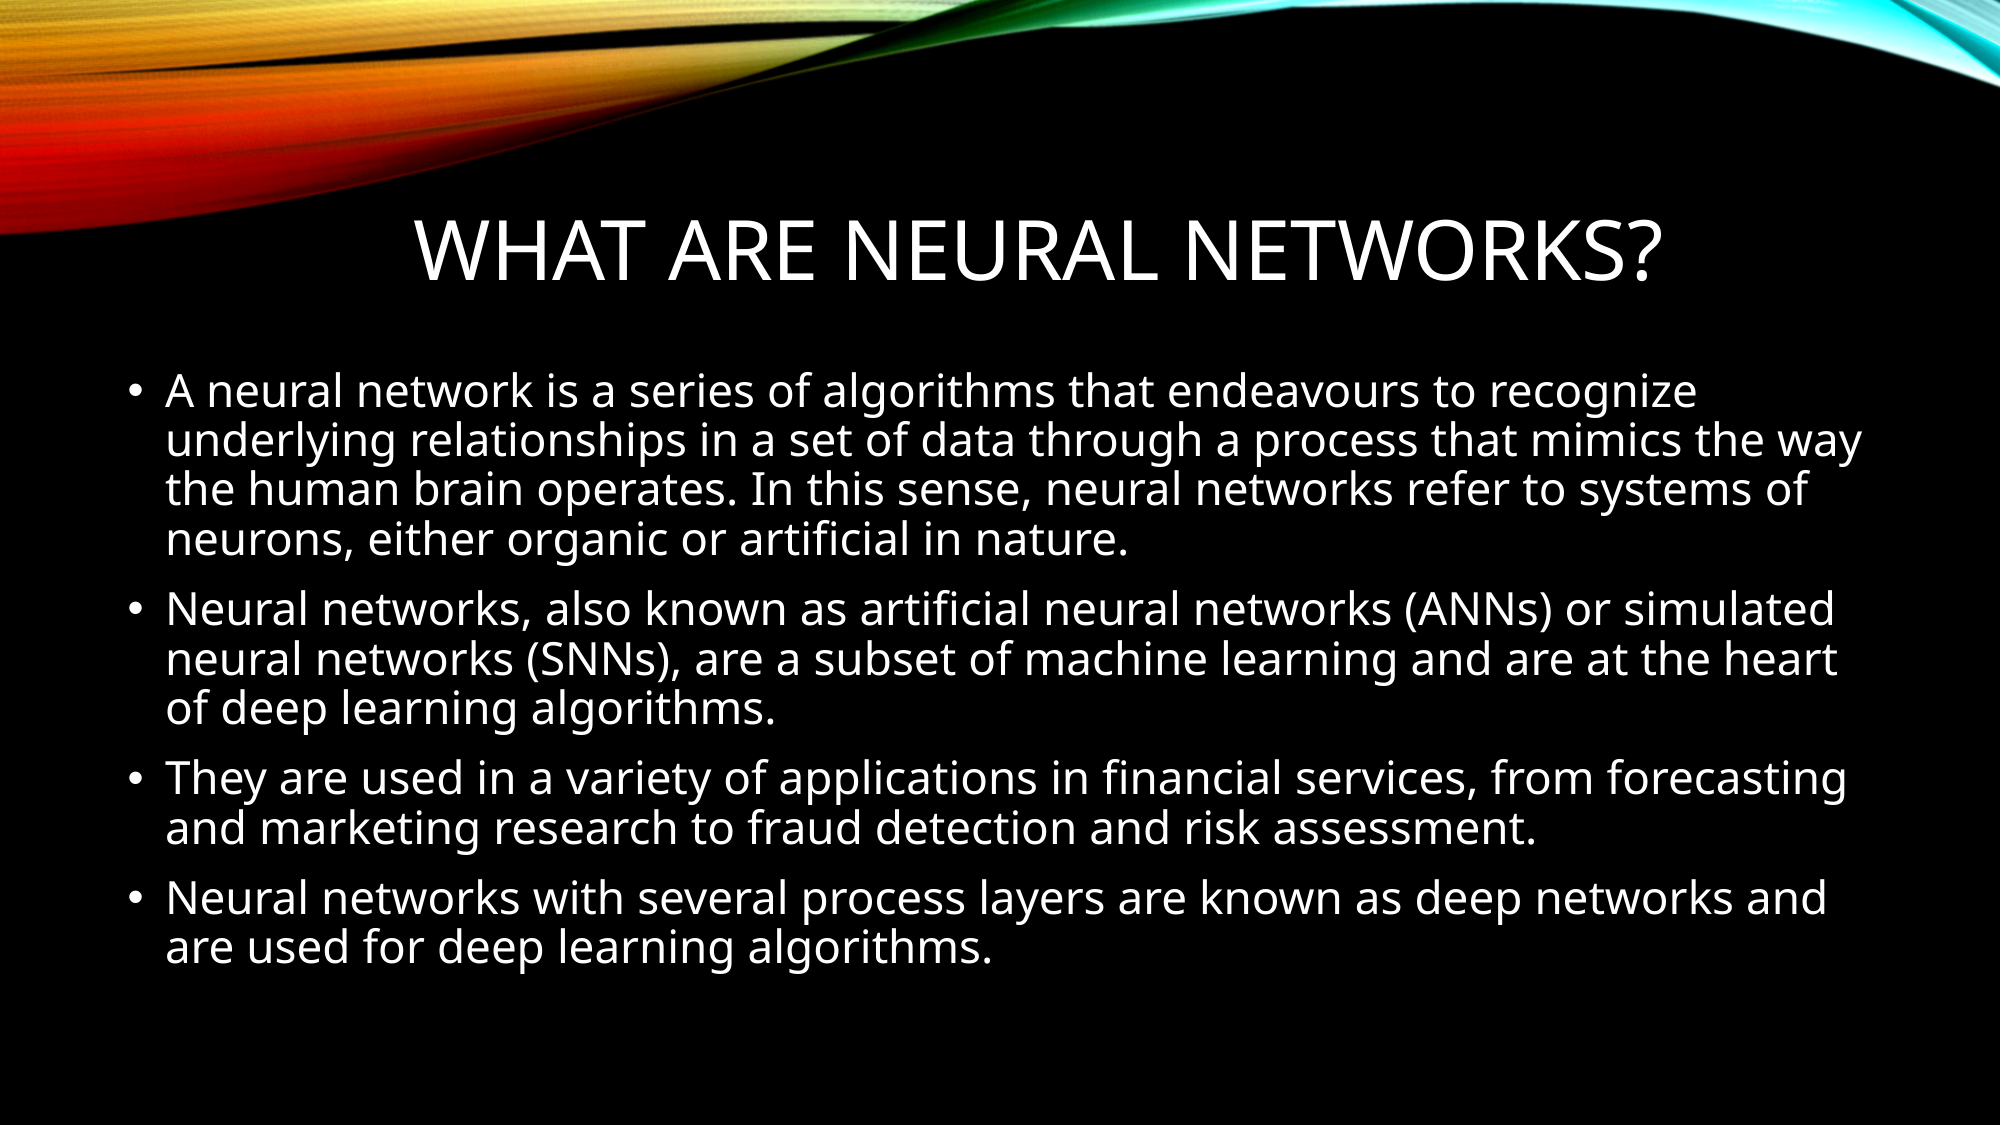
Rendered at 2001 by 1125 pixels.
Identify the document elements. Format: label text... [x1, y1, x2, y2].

title WHAT are neural networks? [266, 147, 1680, 360]
picture [0, 0, 2000, 237]
list A neural network is a series of algorithms that endeavours to recognize underlying relationships in a set of data through a process that mimics the way the human brain operates. In this sense, neural networks refer to systems of neurons, either organic or artificial in nature. Neural networks, also known as artificial neural networks (ANNs) or simulated neural networks (SNNs), are a subset of machine learning and are at the heart of deep learning algorithms. They are used in a variety of applications in financial services, from forecasting and marketing research to fraud detection and risk assessment. Neural networks with several process layers are known as deep networks and are used for deep learning algorithms. [112, 360, 1888, 1021]
